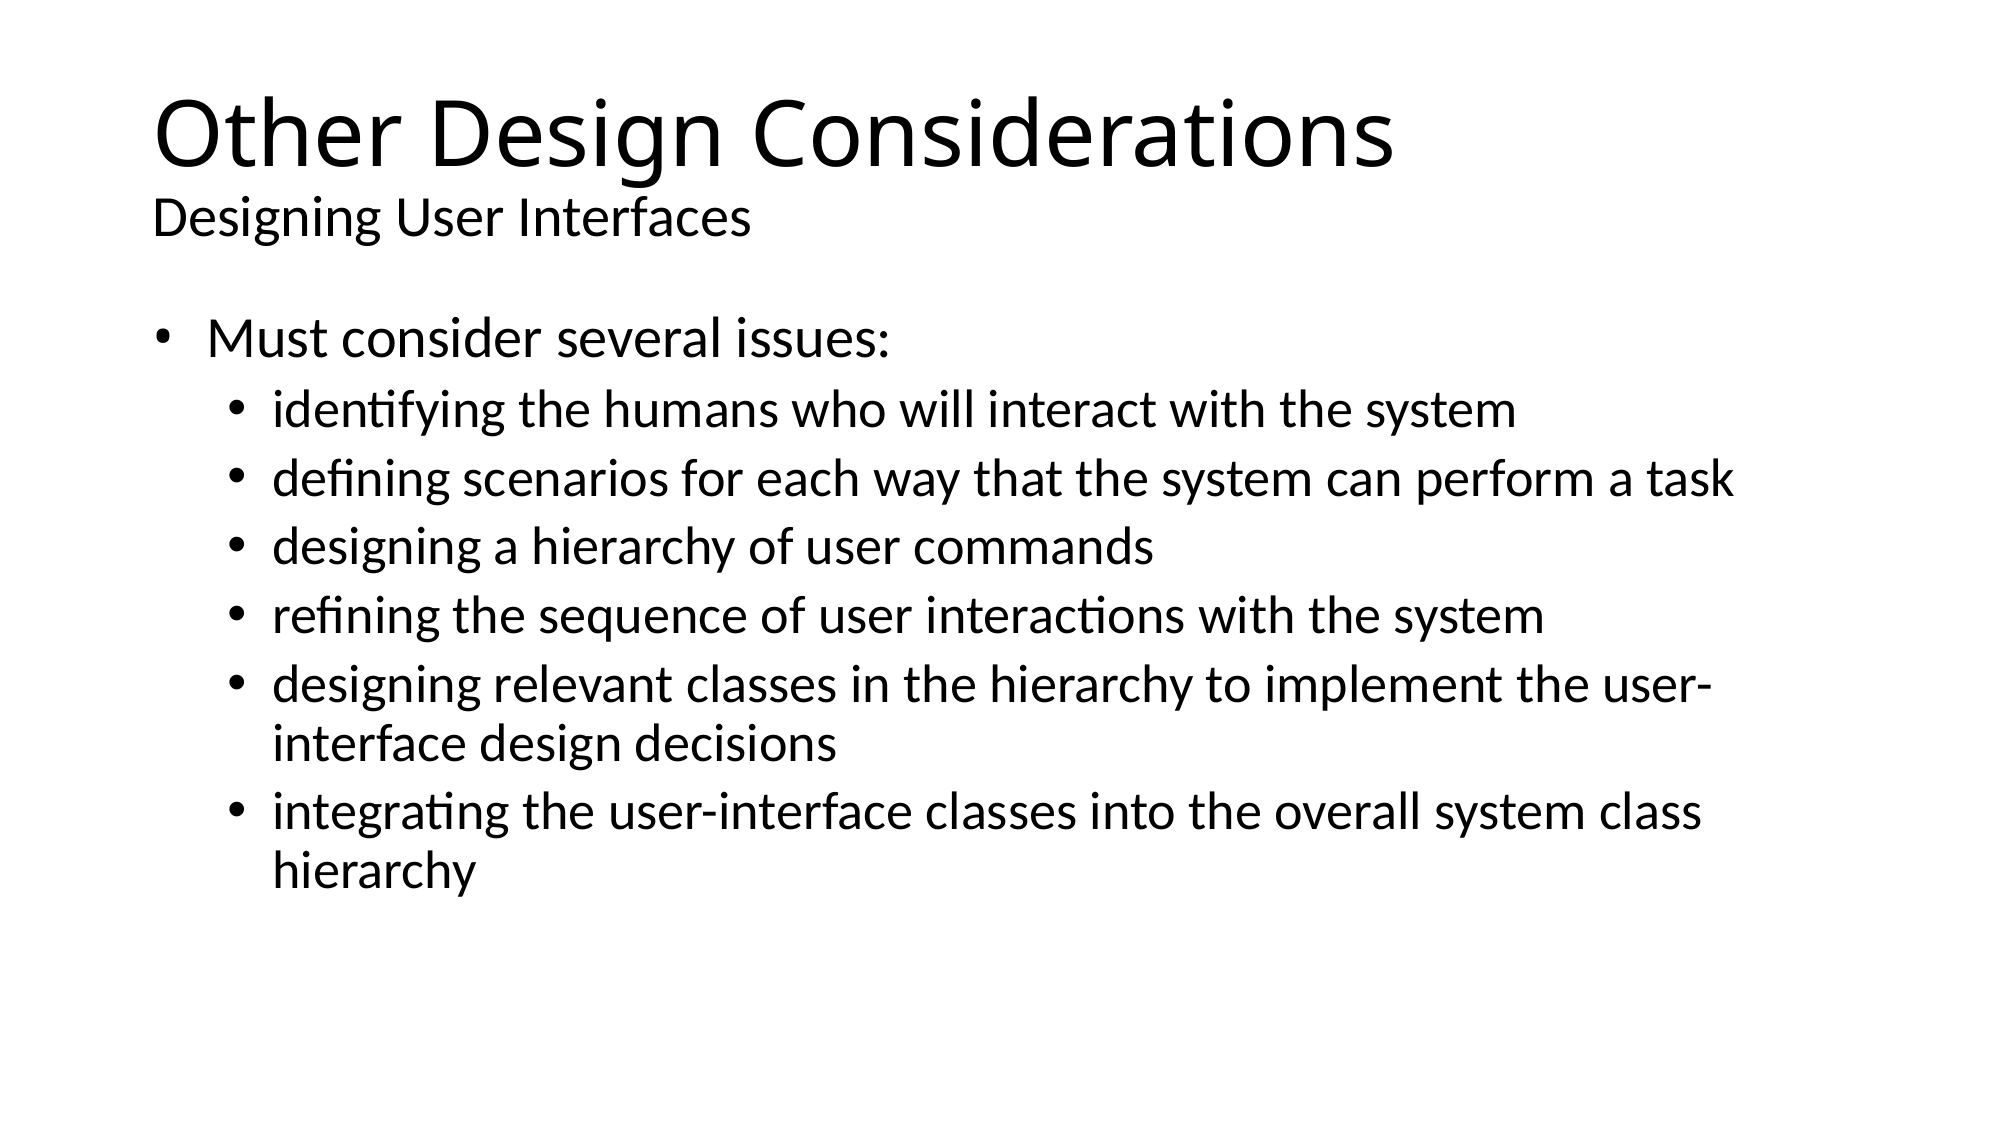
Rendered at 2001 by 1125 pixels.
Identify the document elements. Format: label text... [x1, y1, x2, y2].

title Other Design Considerations Designing User Interfaces [137, 59, 1863, 278]
list Must consider several issues: identifying the humans who will interact with the system defining scenarios for each way that the system can perform a task designing a hierarchy of user commands refining the sequence of user interactions with the system designing relevant classes in the hierarchy to implement the user-interface design decisions integrating the user-interface classes into the overall system class hierarchy [137, 299, 1863, 1014]
